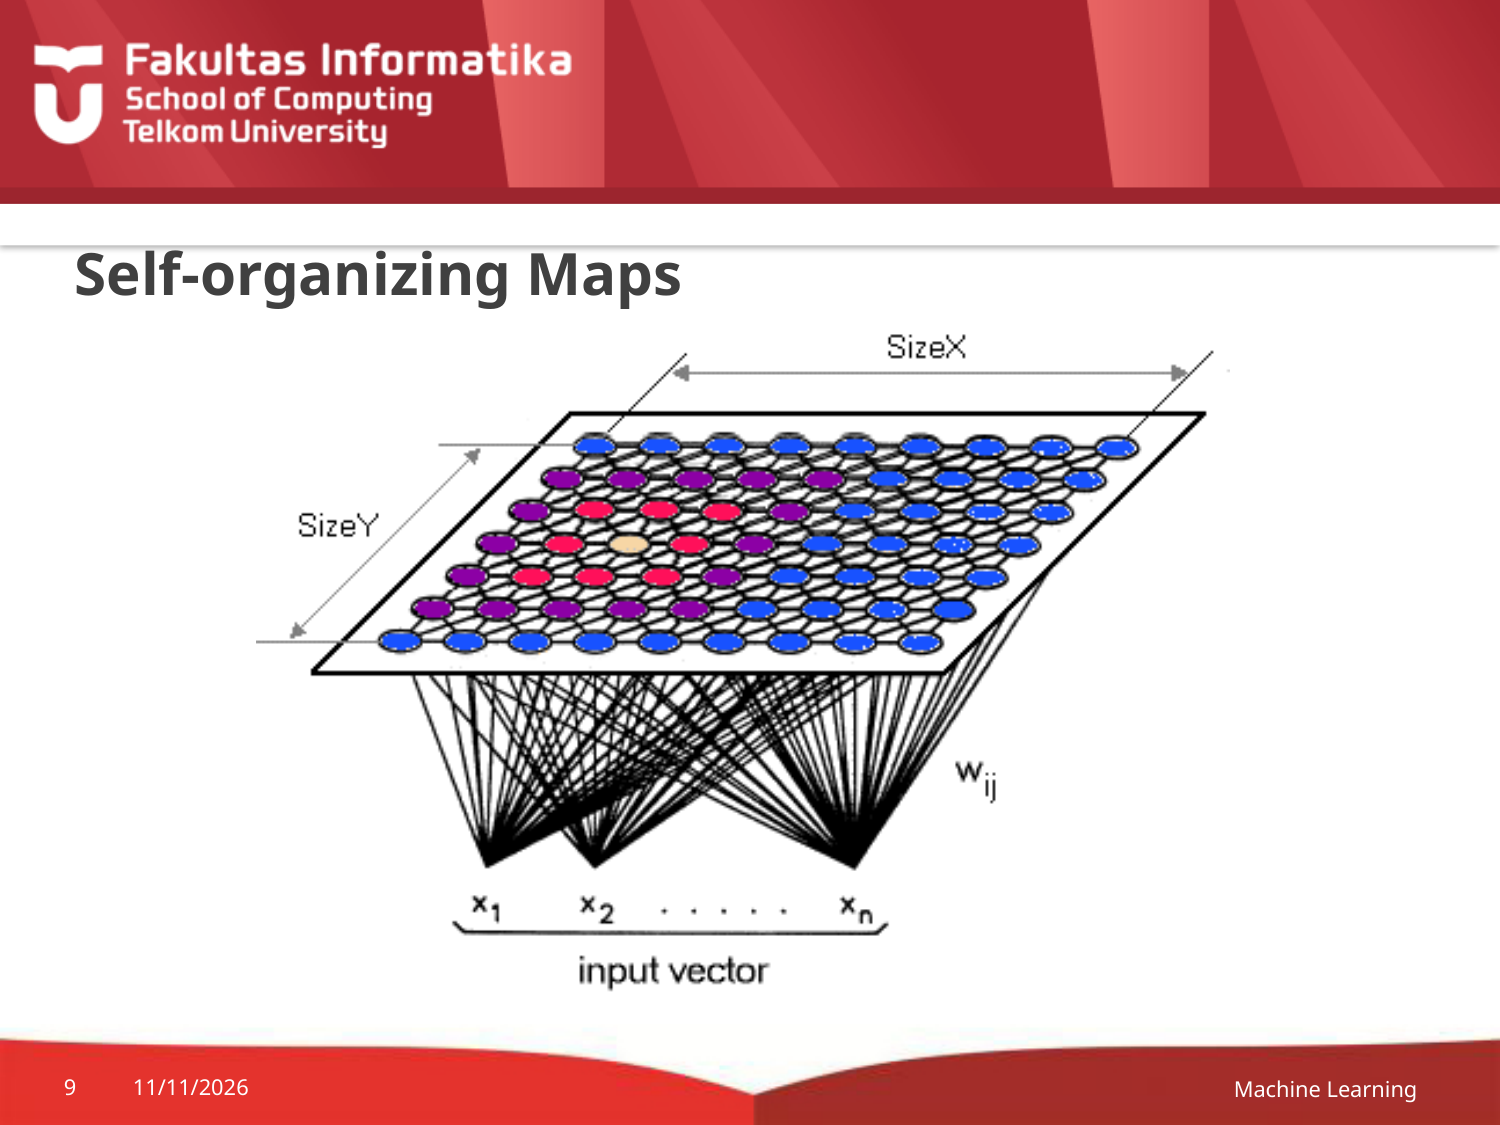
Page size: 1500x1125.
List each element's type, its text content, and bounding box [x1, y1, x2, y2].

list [256, 309, 1230, 1010]
slide_number 9 [63, 1058, 123, 1119]
list Machine Learning [888, 1058, 1433, 1119]
title Self-organizing Maps [59, 219, 1426, 325]
picture [0, 0, 1500, 203]
slide_number 09-Apr-19 [132, 1058, 403, 1119]
picture [0, 1024, 1500, 1125]
